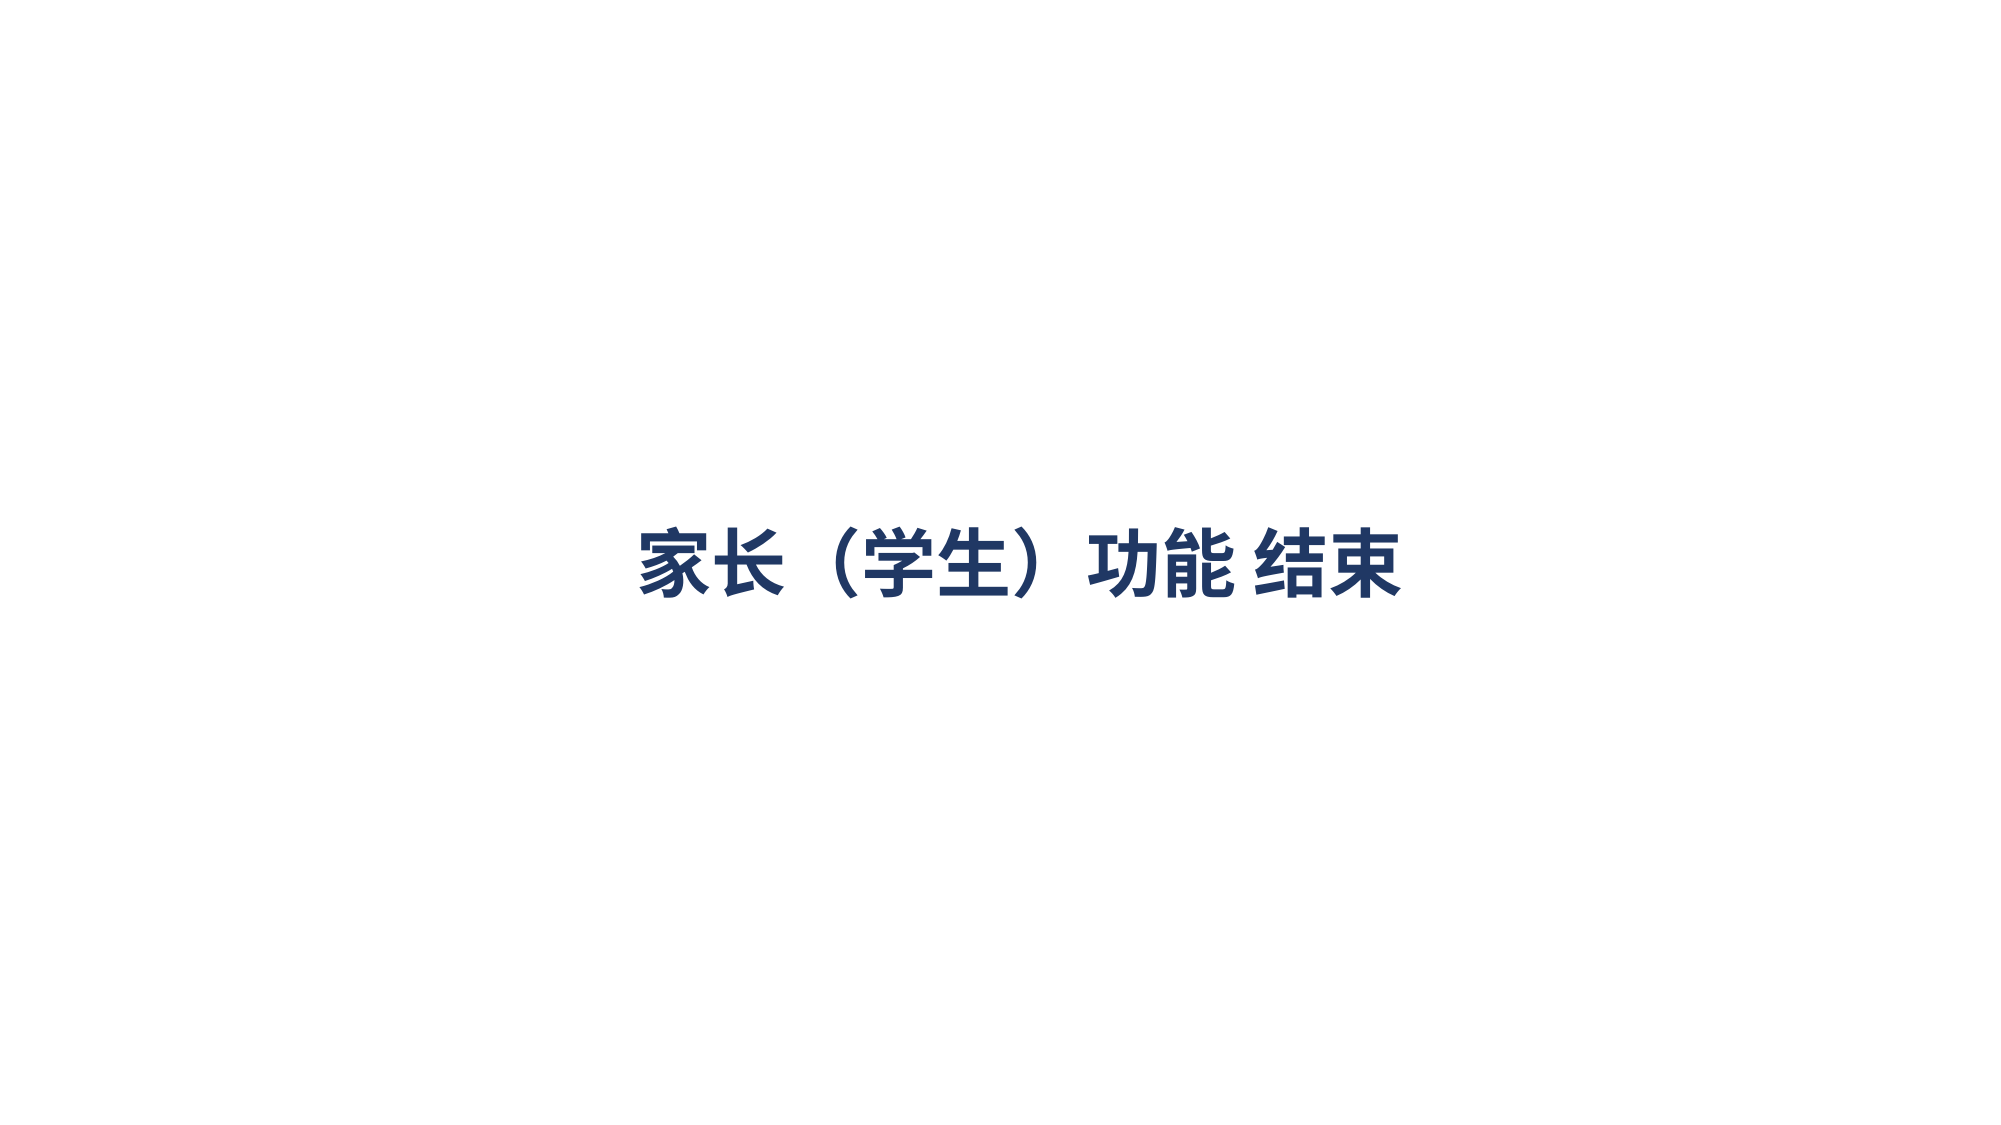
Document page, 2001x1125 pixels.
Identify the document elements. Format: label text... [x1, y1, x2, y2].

text_box 家长（学生）功能 结束 [621, 509, 1419, 615]
